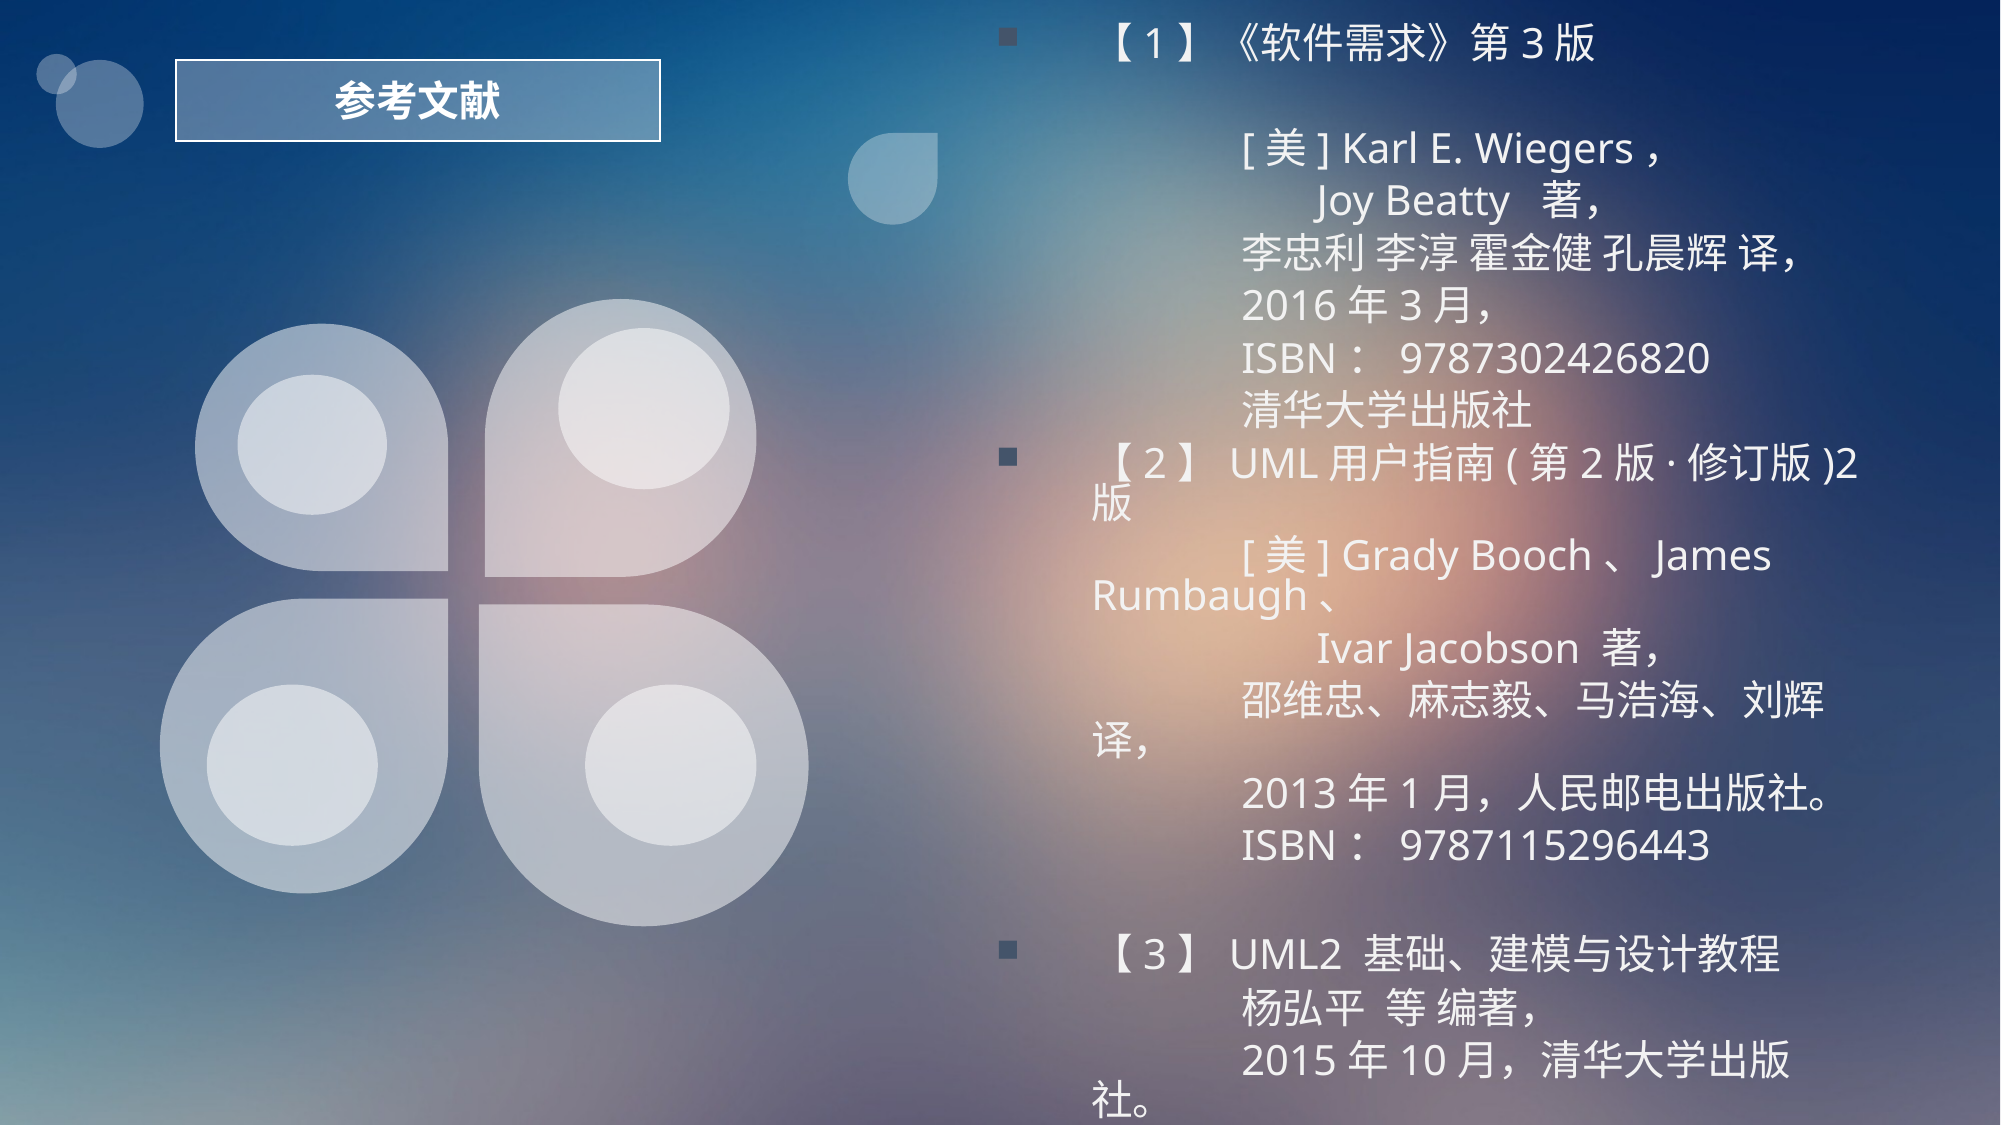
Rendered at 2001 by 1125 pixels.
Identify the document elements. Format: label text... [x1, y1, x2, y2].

text_box [237, 374, 387, 515]
text_box [159, 598, 449, 894]
text_box [175, 59, 661, 67]
text_box [484, 298, 757, 577]
text_box [175, 133, 661, 142]
text_box 参考文献 [161, 67, 675, 133]
text_box [206, 684, 378, 846]
text_box [558, 328, 730, 490]
text_box [478, 604, 809, 927]
text_box 【1】《软件需求》第3版 [美] Karl E. Wiegers， Joy Beatty 著， 李忠利 李淳 霍金健 孔晨辉 译， 2016年3月， ISBN：9787302426820 清华大学出版社 【2】UML用户指南(第2版·修订版)2版 [美] Grady Booch、James Rumbaugh、 Ivar Jacobson 著， 邵维忠、麻志毅、马浩海、刘辉 译， 2013年1月，人民邮电出版社。 ISBN：9787115296443 【3】UML2 基础、建模与设计教程 杨弘平 等 编著， 2015年10月，清华大学出版社。 ISBN：9787302404491 [981, 18, 1885, 1125]
text_box [195, 323, 449, 572]
text_box [585, 684, 757, 846]
picture [0, 0, 2001, 1125]
text_box [847, 132, 938, 225]
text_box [36, 53, 144, 149]
